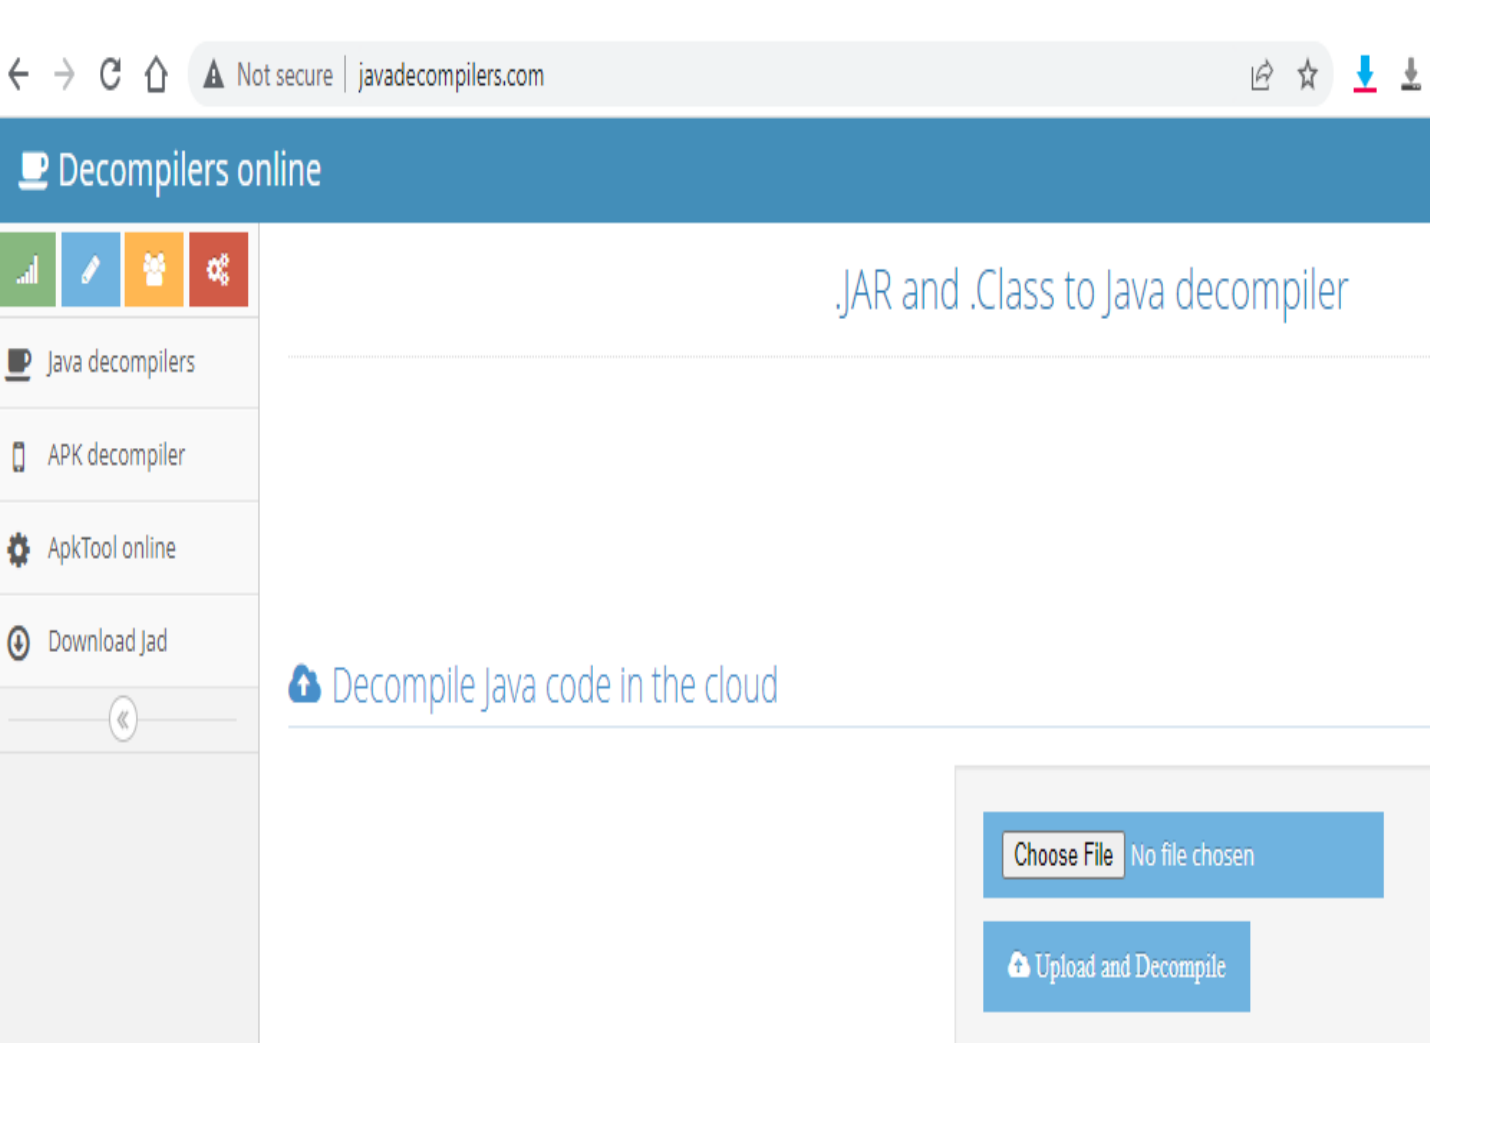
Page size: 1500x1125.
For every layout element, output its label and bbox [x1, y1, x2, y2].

picture [0, 34, 1430, 1044]
